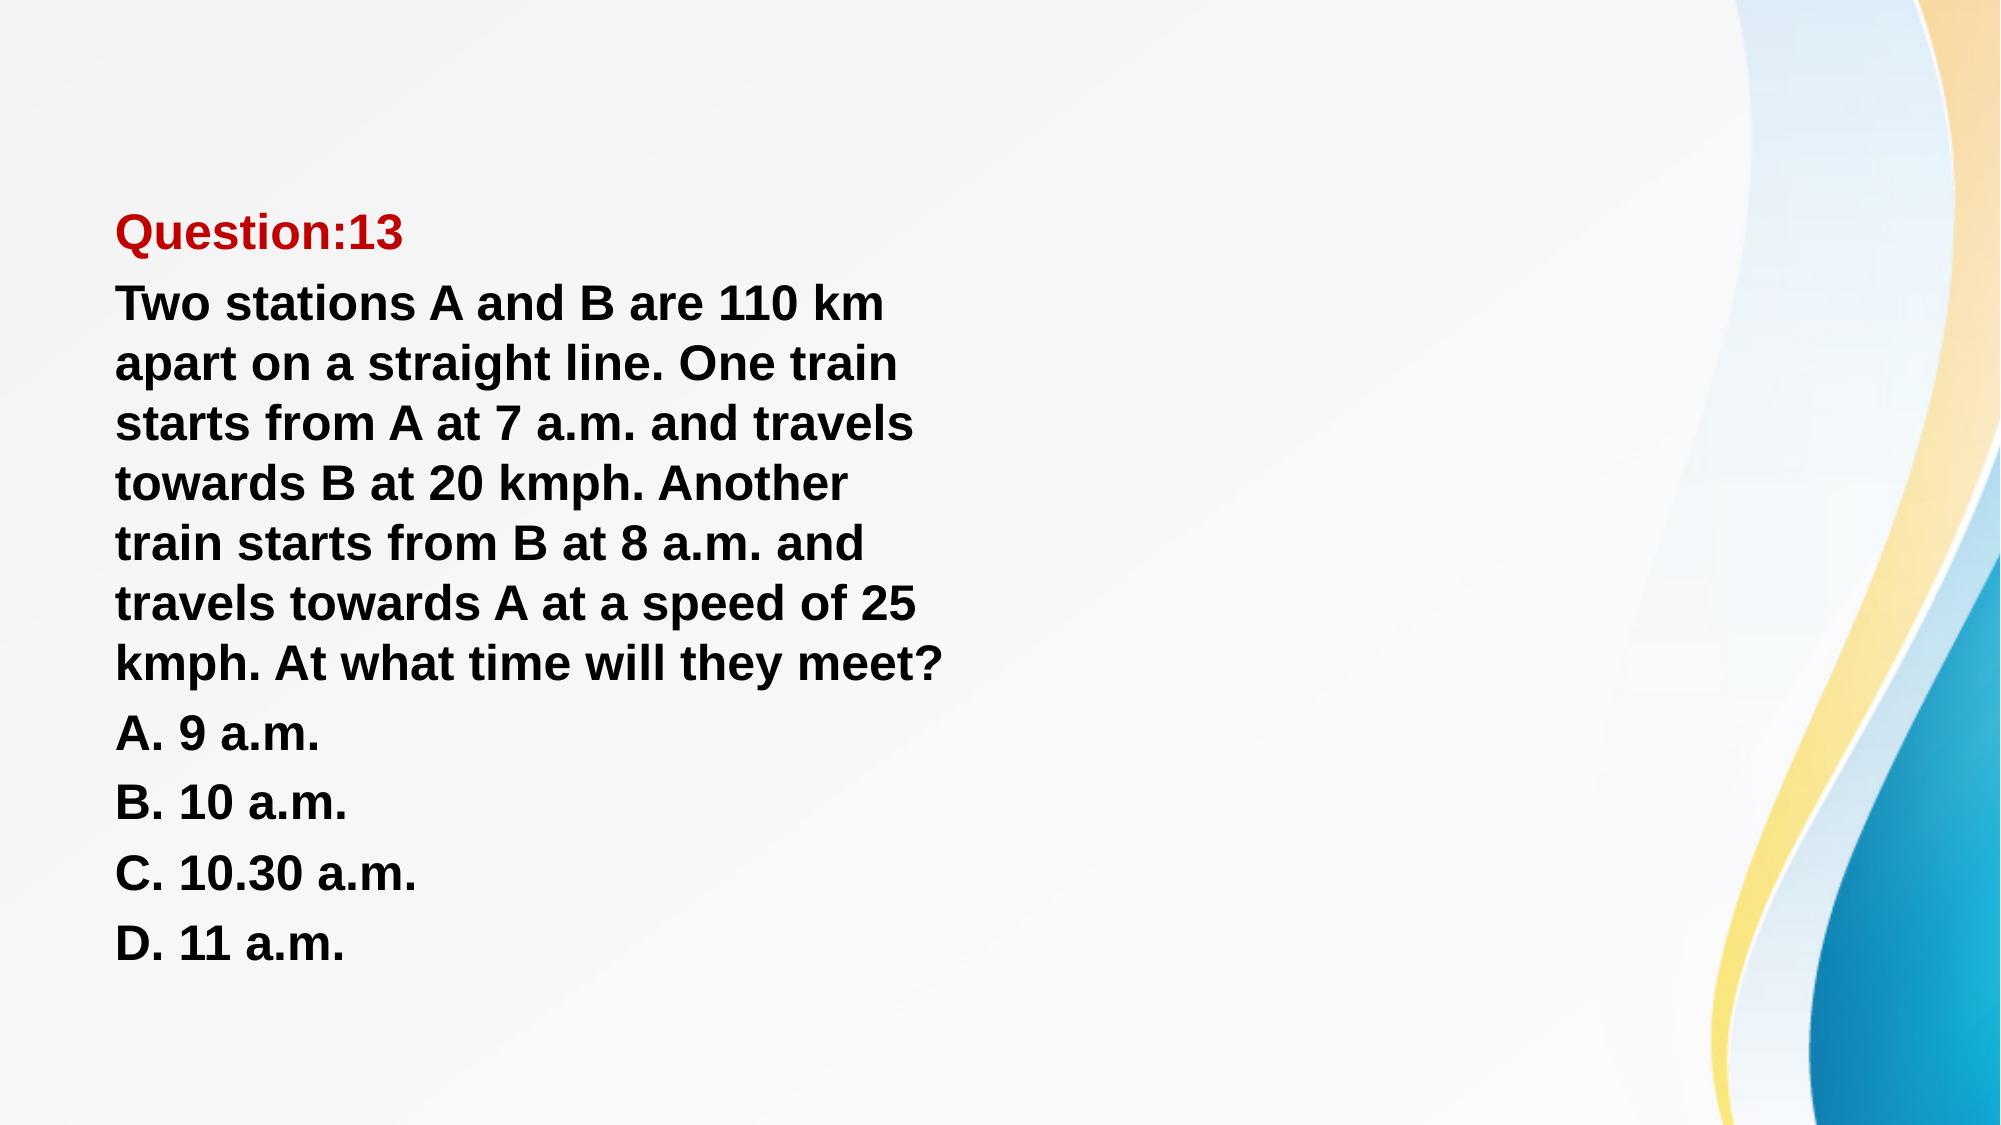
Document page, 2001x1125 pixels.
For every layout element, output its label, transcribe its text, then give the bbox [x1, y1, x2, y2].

picture [0, 0, 2001, 1125]
list Question:13 Two stations A and B are 110 km apart on a straight line. One train starts from A at 7 a.m. and travels towards B at 20 kmph. Another train starts from B at 8 a.m. and travels towards A at a speed of 25 kmph. At what time will they meet? A. 9 a.m. B. 10 a.m. C. 10.30 a.m. D. 11 a.m. [99, 192, 984, 1006]
